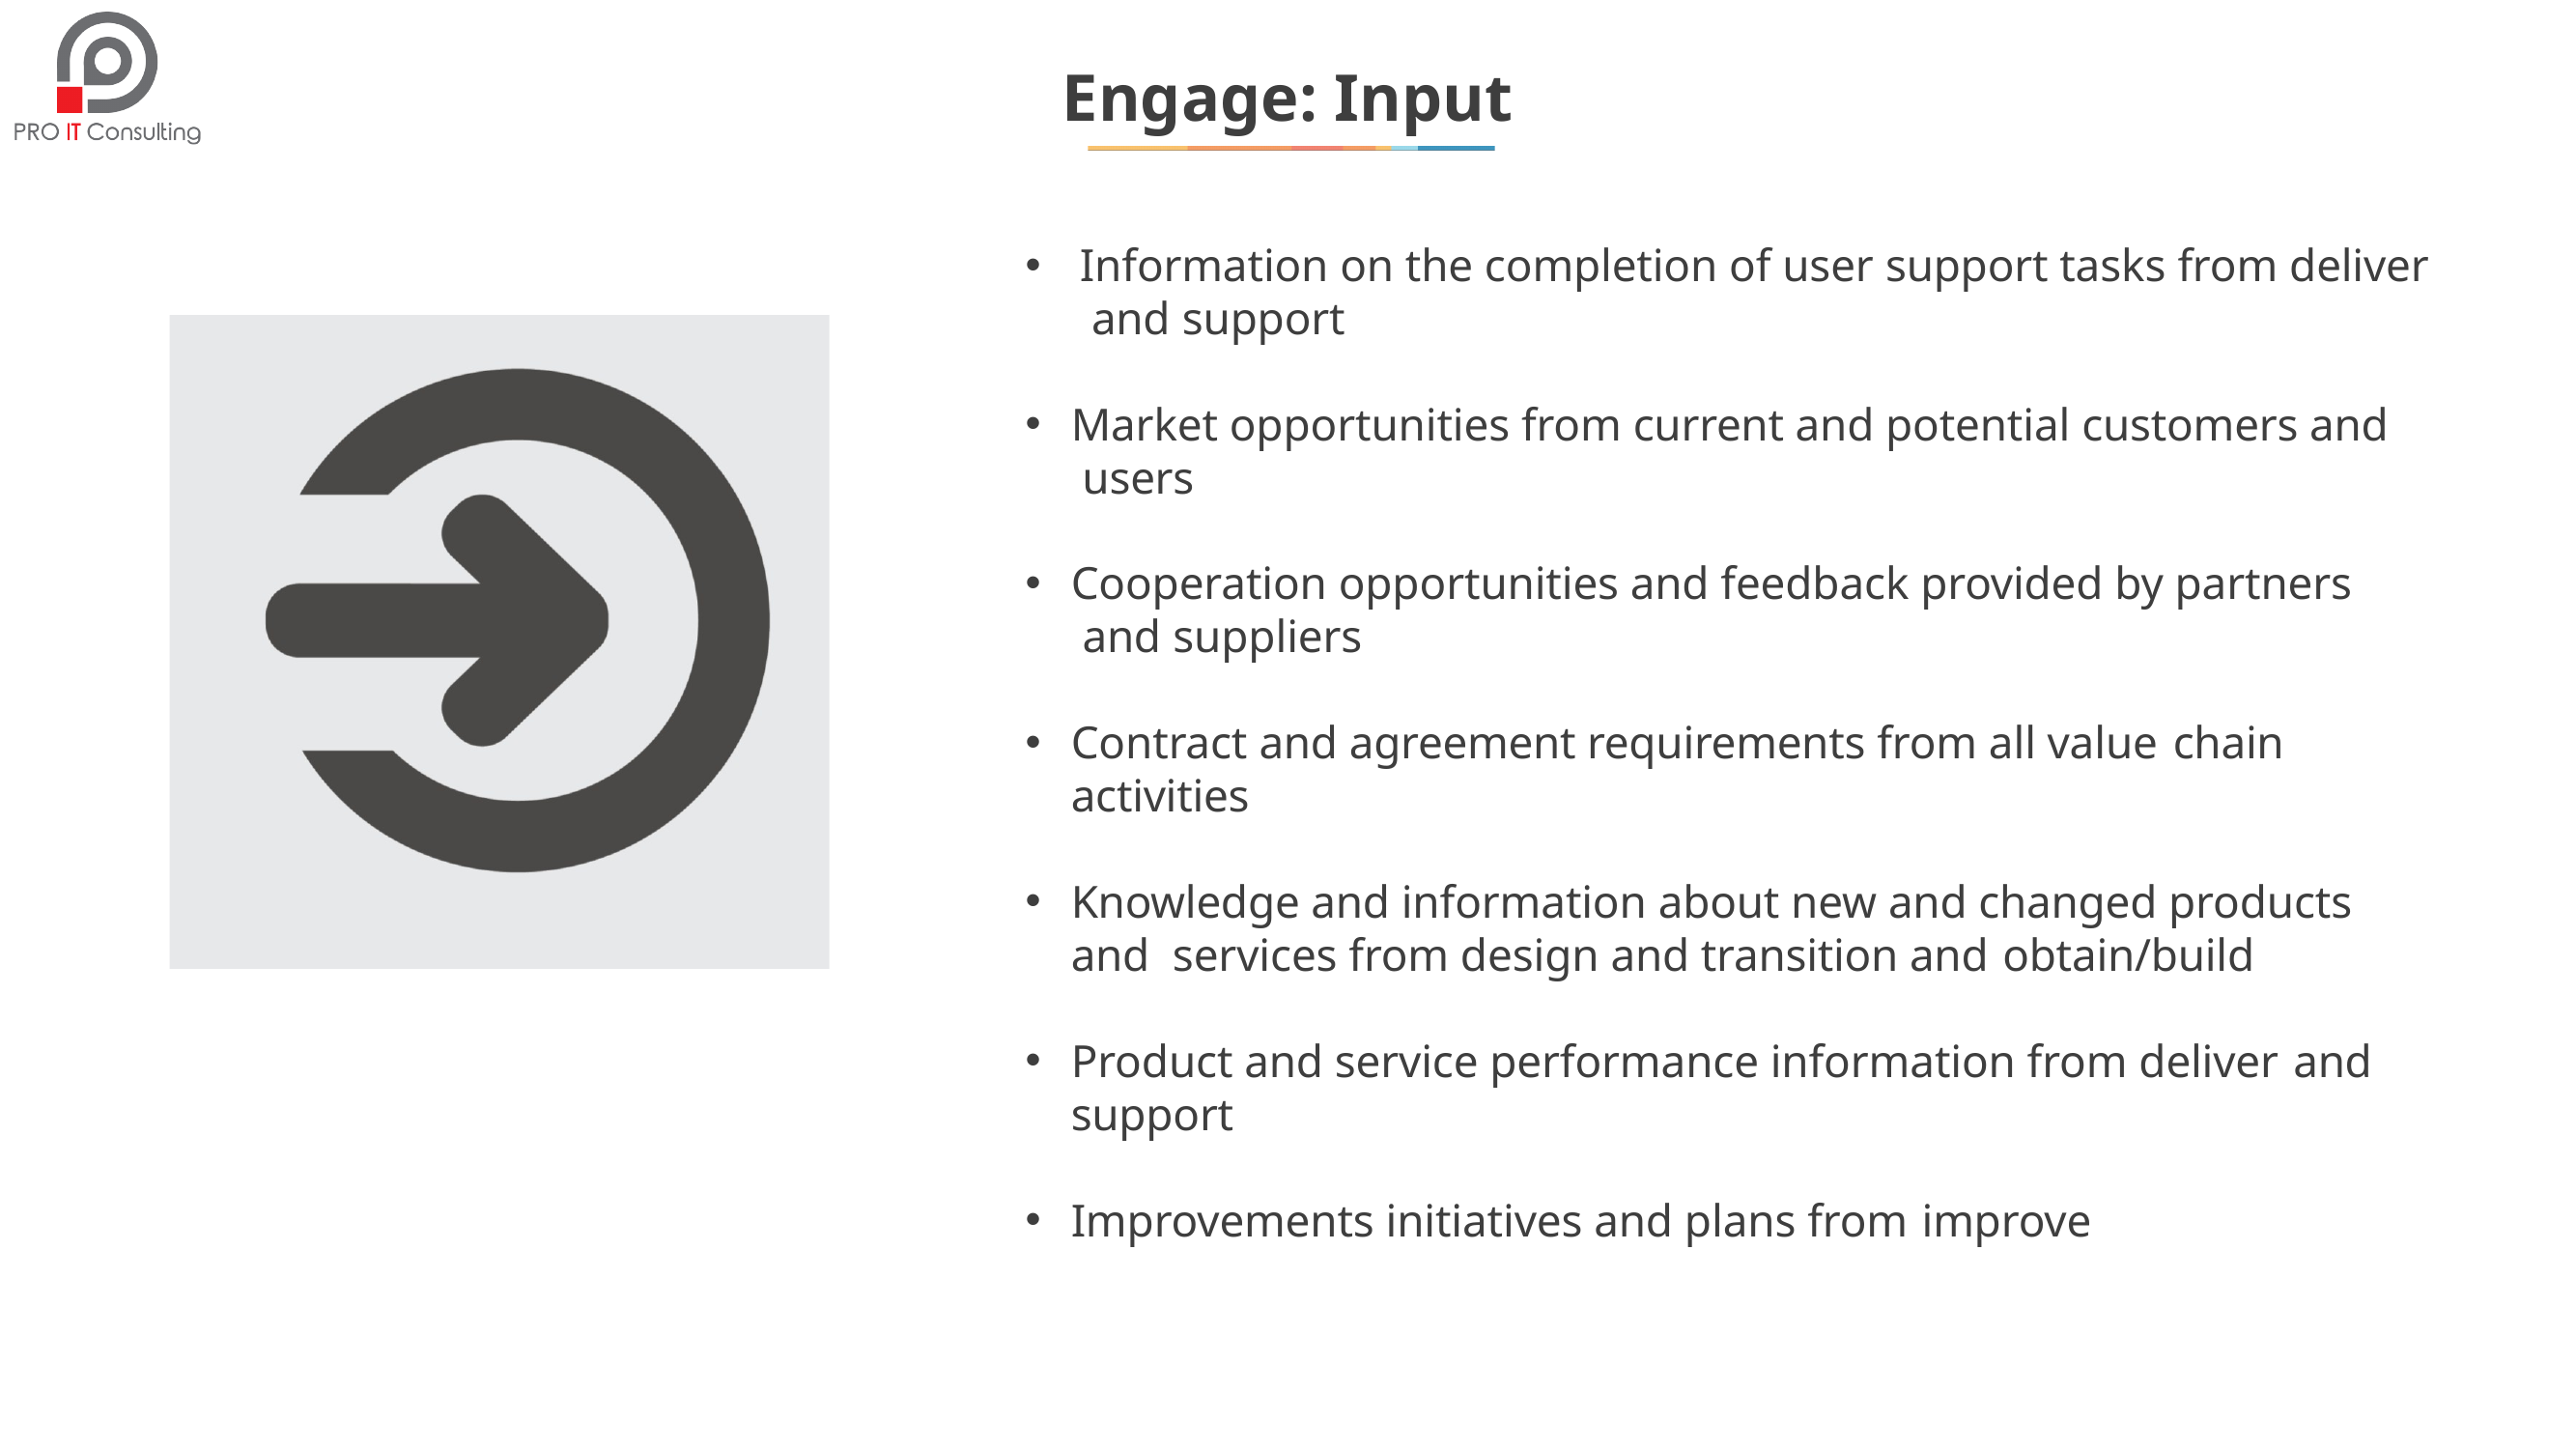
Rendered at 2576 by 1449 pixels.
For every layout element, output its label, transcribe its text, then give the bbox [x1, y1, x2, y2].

title Engage: Input [1060, 54, 1517, 236]
picture [1, 0, 214, 157]
text_box [1088, 128, 1495, 169]
text_box [169, 315, 830, 969]
text_box Information on the completion of user support tasks from deliver and support Market opportunities from current and potential customers and users Cooperation opportunities and feedback provided by partners and suppliers Contract and agreement requirements from all value chain activities Knowledge and information about new and changed products and services from design and transition and obtain/build Product and service performance information from deliver and support Improvements initiatives and plans from improve [1023, 236, 2443, 1246]
